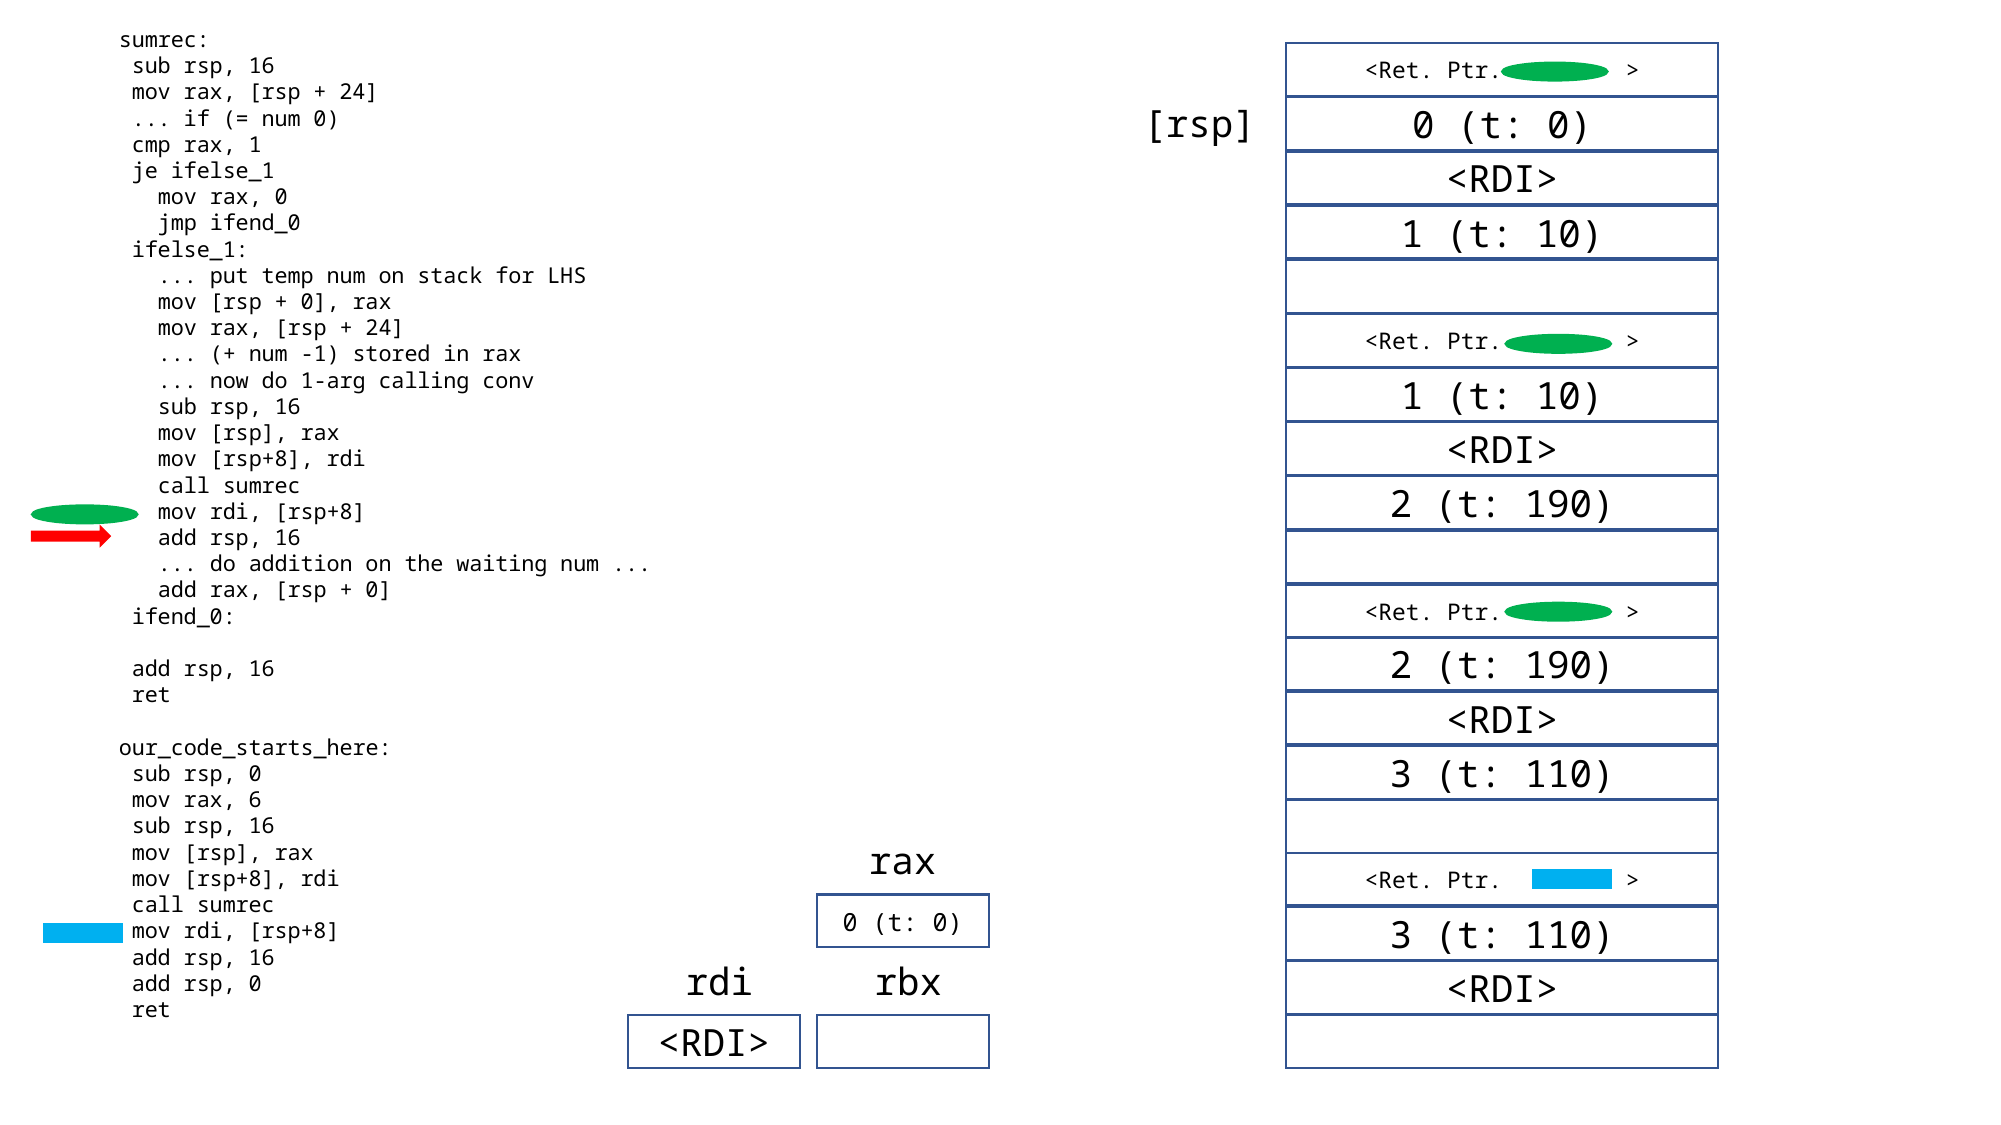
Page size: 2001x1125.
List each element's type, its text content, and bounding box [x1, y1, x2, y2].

text_box rax [816, 832, 990, 887]
text_box [1504, 601, 1613, 622]
text_box 3 (t: 110) [1285, 745, 1719, 800]
text_box <Ret. Ptr. > [1285, 42, 1719, 97]
text_box 2 (t: 190) [1285, 476, 1719, 530]
text_box [1285, 530, 1719, 584]
text_box [1285, 259, 1719, 314]
text_box 1 (t: 10) [1285, 205, 1719, 259]
text_box [816, 1014, 990, 1069]
text_box [1504, 333, 1613, 354]
text_box <Ret. Ptr. > [1285, 854, 1719, 907]
text_box rdi [638, 953, 801, 1008]
text_box <RDI> [1285, 151, 1719, 205]
text_box 0 (t: 0) [1285, 97, 1719, 151]
text_box sumrec: sub rsp, 16 mov rax, [rsp + 24] ... if (= num 0) cmp rax, 1 je ifelse_1 mov rax, 0 jmp ifend_0 ifelse_1: ... put temp num on stack for LHS mov [rsp + 0], rax mov rax, [rsp + 24] ... (+ num -1) stored in rax ... now do 1-arg calling conv sub rsp, 16 mov [rsp], rax mov [rsp+8], rdi call sumrec mov rdi, [rsp+8] add rsp, 16 ... do addition on the waiting num ... add rax, [rsp + 0] ifend_0: add rsp, 16 ret our_code_starts_here: sub rsp, 0 mov rax, 6 sub rsp, 16 mov [rsp], rax mov [rsp+8], rdi call sumrec mov rdi, [rsp+8] add rsp, 16 add rsp, 0 ret [104, 18, 671, 1030]
text_box [30, 524, 112, 548]
text_box <Ret. Ptr. > [1285, 584, 1719, 639]
text_box 3 (t: 110) [1285, 907, 1719, 961]
text_box [30, 504, 139, 525]
text_box <RDI> [1285, 422, 1719, 476]
text_box [rsp] [1042, 95, 1271, 150]
text_box [1285, 1015, 1719, 1069]
text_box rbx [827, 953, 990, 1008]
text_box <RDI> [1285, 961, 1719, 1015]
text_box [1285, 800, 1719, 854]
text_box 2 (t: 190) [1285, 639, 1719, 691]
text_box 1 (t: 10) [1285, 368, 1719, 422]
text_box [43, 923, 123, 943]
text_box [1500, 61, 1609, 82]
text_box [1532, 869, 1612, 889]
text_box <RDI> [627, 1014, 801, 1069]
text_box 0 (t: 0) [816, 893, 990, 948]
text_box <RDI> [1285, 691, 1719, 745]
text_box <Ret. Ptr. > [1285, 314, 1719, 368]
